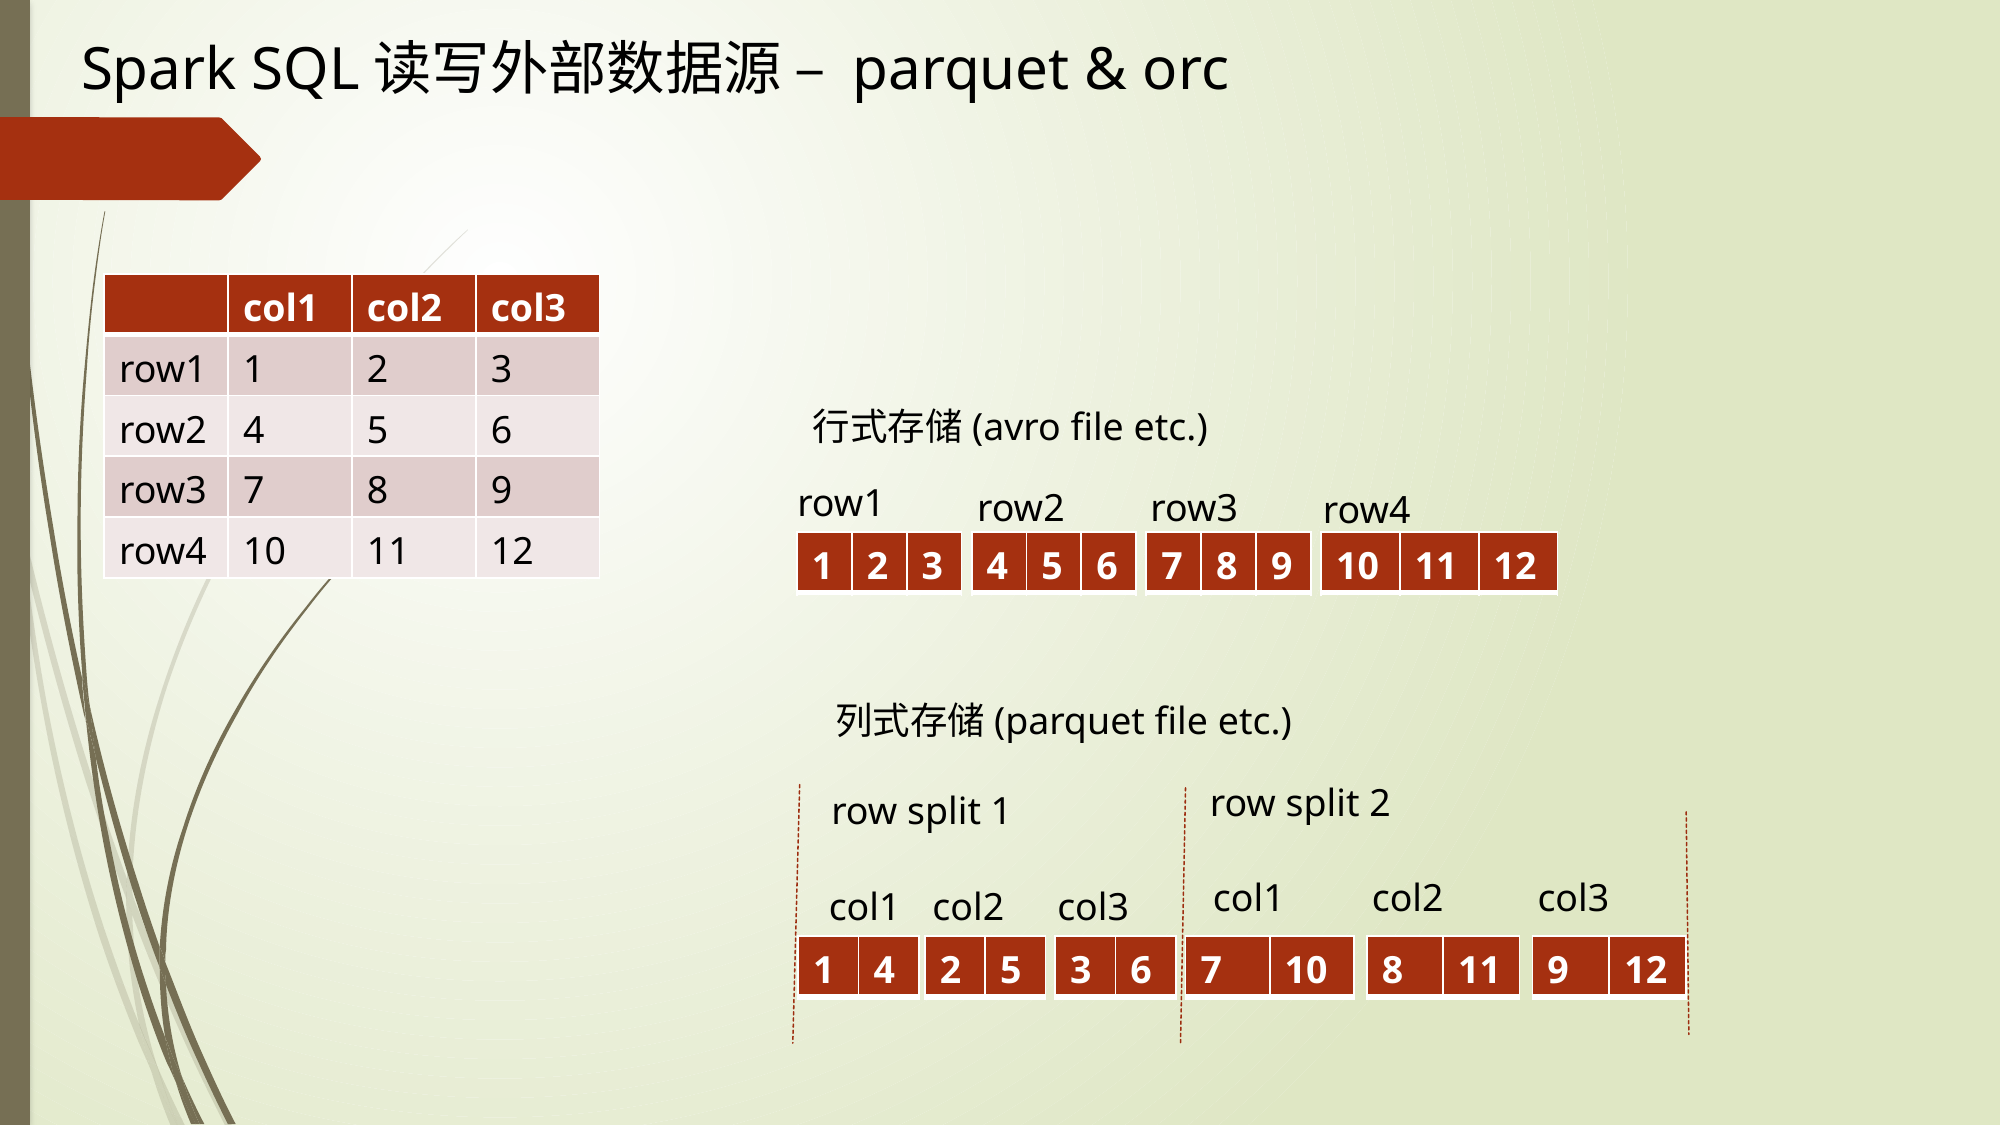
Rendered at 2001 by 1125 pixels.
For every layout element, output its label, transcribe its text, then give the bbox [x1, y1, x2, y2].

text_box col2 [1357, 866, 1459, 927]
table_header 8 [1368, 937, 1442, 994]
text_box 列式存储(parquet file etc.) [820, 689, 1308, 750]
table_header 12 [1610, 937, 1681, 994]
table_header 2 [926, 937, 984, 994]
table_header 11 [1401, 533, 1478, 590]
text_box col1 [813, 875, 916, 936]
table_cell 11 [353, 518, 475, 577]
text_box col2 [917, 875, 1020, 935]
table_cell 3 [477, 337, 599, 395]
table_header 6 [1082, 533, 1135, 590]
table_header col2 [353, 275, 475, 332]
text_box row2 [962, 476, 1080, 537]
table_header 9 [1533, 937, 1608, 994]
table_header 5 [986, 937, 1045, 994]
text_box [1685, 811, 1690, 1035]
table_cell 9 [477, 457, 599, 516]
table_cell 6 [477, 396, 599, 455]
table_header 2 [853, 533, 906, 590]
text_box Spark SQL读写外部数据源 – parquet & orc [66, 23, 1254, 109]
table_header [105, 275, 227, 332]
table_cell 12 [477, 518, 599, 577]
table_header 12 [1480, 533, 1557, 590]
table_header 9 [1257, 533, 1310, 590]
table_header 4 [973, 537, 1026, 590]
table_header 10 [1271, 937, 1353, 994]
text_box 行式存储(avro file etc.) [798, 395, 1223, 456]
table_header 7 [1190, 937, 1269, 994]
table_header 6 [1116, 937, 1175, 994]
table_header 8 [1202, 533, 1255, 590]
table_cell row2 [105, 396, 227, 455]
table_header 11 [1444, 937, 1519, 994]
table_cell 1 [229, 337, 351, 395]
text_box row split 1 [816, 779, 1028, 840]
table_header 10 [1322, 539, 1399, 590]
table_header 3 [1056, 937, 1115, 994]
table_cell row4 [105, 518, 227, 577]
table_cell row3 [105, 457, 227, 516]
text_box row3 [1135, 476, 1254, 537]
text_box col3 [1522, 866, 1625, 927]
table_header 1 [804, 937, 858, 994]
table_header 1 [798, 533, 851, 590]
table_cell 10 [229, 518, 351, 577]
table_cell 8 [353, 457, 475, 516]
text_box row4 [1308, 478, 1426, 539]
table_cell 4 [229, 396, 351, 455]
table_cell 5 [353, 396, 475, 455]
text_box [792, 784, 800, 1044]
table_header 7 [1147, 537, 1200, 590]
text_box row1 [782, 471, 901, 531]
text_box col3 [1042, 875, 1145, 935]
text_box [1180, 787, 1186, 1044]
table_header col3 [477, 275, 599, 332]
text_box row split 2 [1195, 771, 1406, 832]
table_header 4 [859, 937, 918, 994]
table_cell 7 [229, 457, 351, 516]
table_header col1 [229, 275, 351, 332]
table_cell 2 [353, 337, 475, 395]
table_header 5 [1027, 537, 1080, 590]
text_box col1 [1198, 866, 1300, 927]
table_cell row1 [105, 337, 227, 395]
table_header 3 [908, 533, 961, 590]
